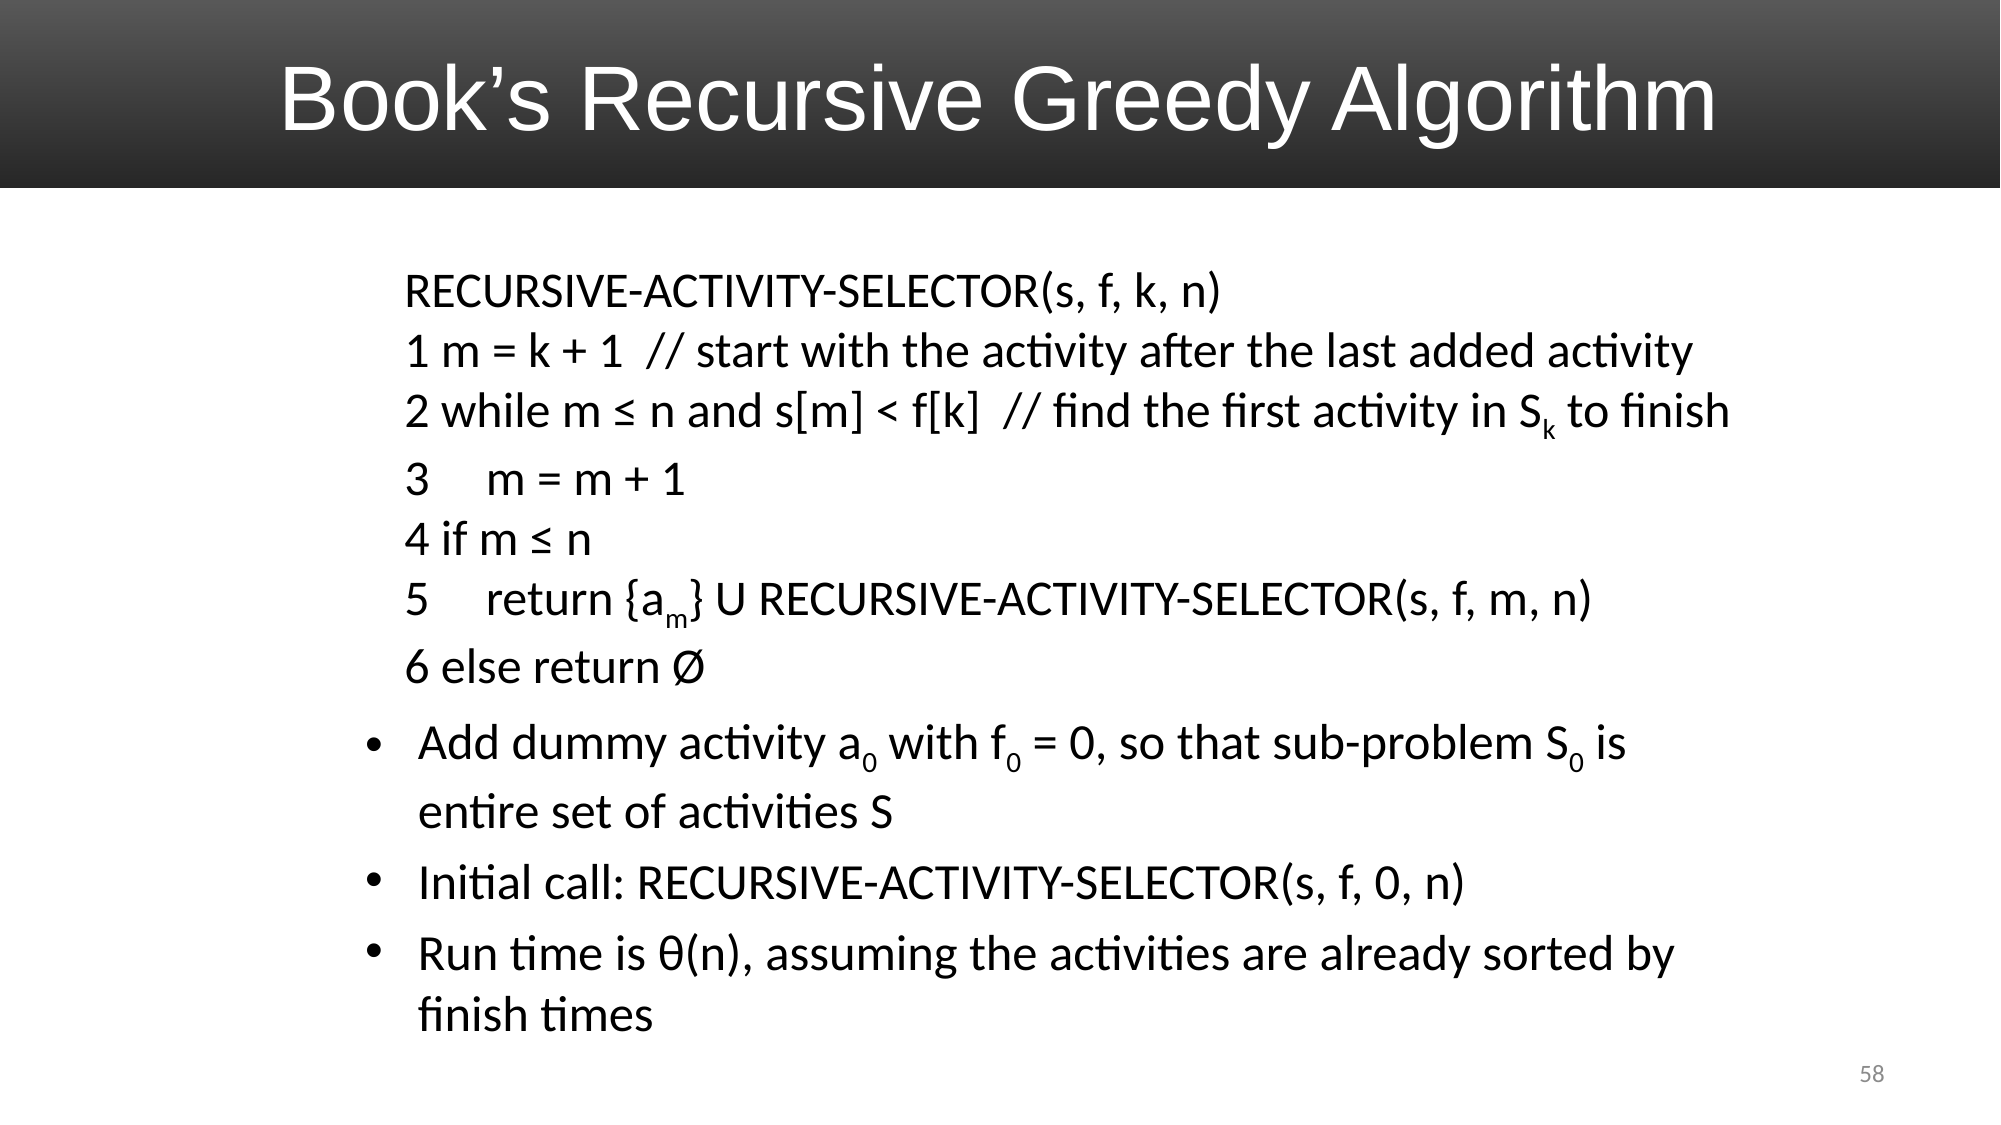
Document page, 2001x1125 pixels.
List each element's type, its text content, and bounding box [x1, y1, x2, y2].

list Add dummy activity a0 with f0 = 0, so that sub-problem S0 is entire set of activities S Initial call: RECURSIVE-ACTIVITY-SELECTOR(s, f, 0, n) Run time is θ(n), assuming the activities are already sorted by finish times [350, 699, 1700, 1050]
title Book’s Recursive Greedy Algorithm [99, 24, 1900, 163]
slide_number 58 [1433, 1042, 1900, 1103]
text_box RECURSIVE-ACTIVITY-SELECTOR(s, f, k, n) 1 m = k + 1 // start with the activity after the last added activity 2 while m ≤ n and s[m] < f[k] // find the first activity in Sk to finish 3 m = m + 1 4 if m ≤ n 5 return {am} U RECURSIVE-ACTIVITY-SELECTOR(s, f, m, n) 6 else return Ø [389, 249, 1746, 702]
